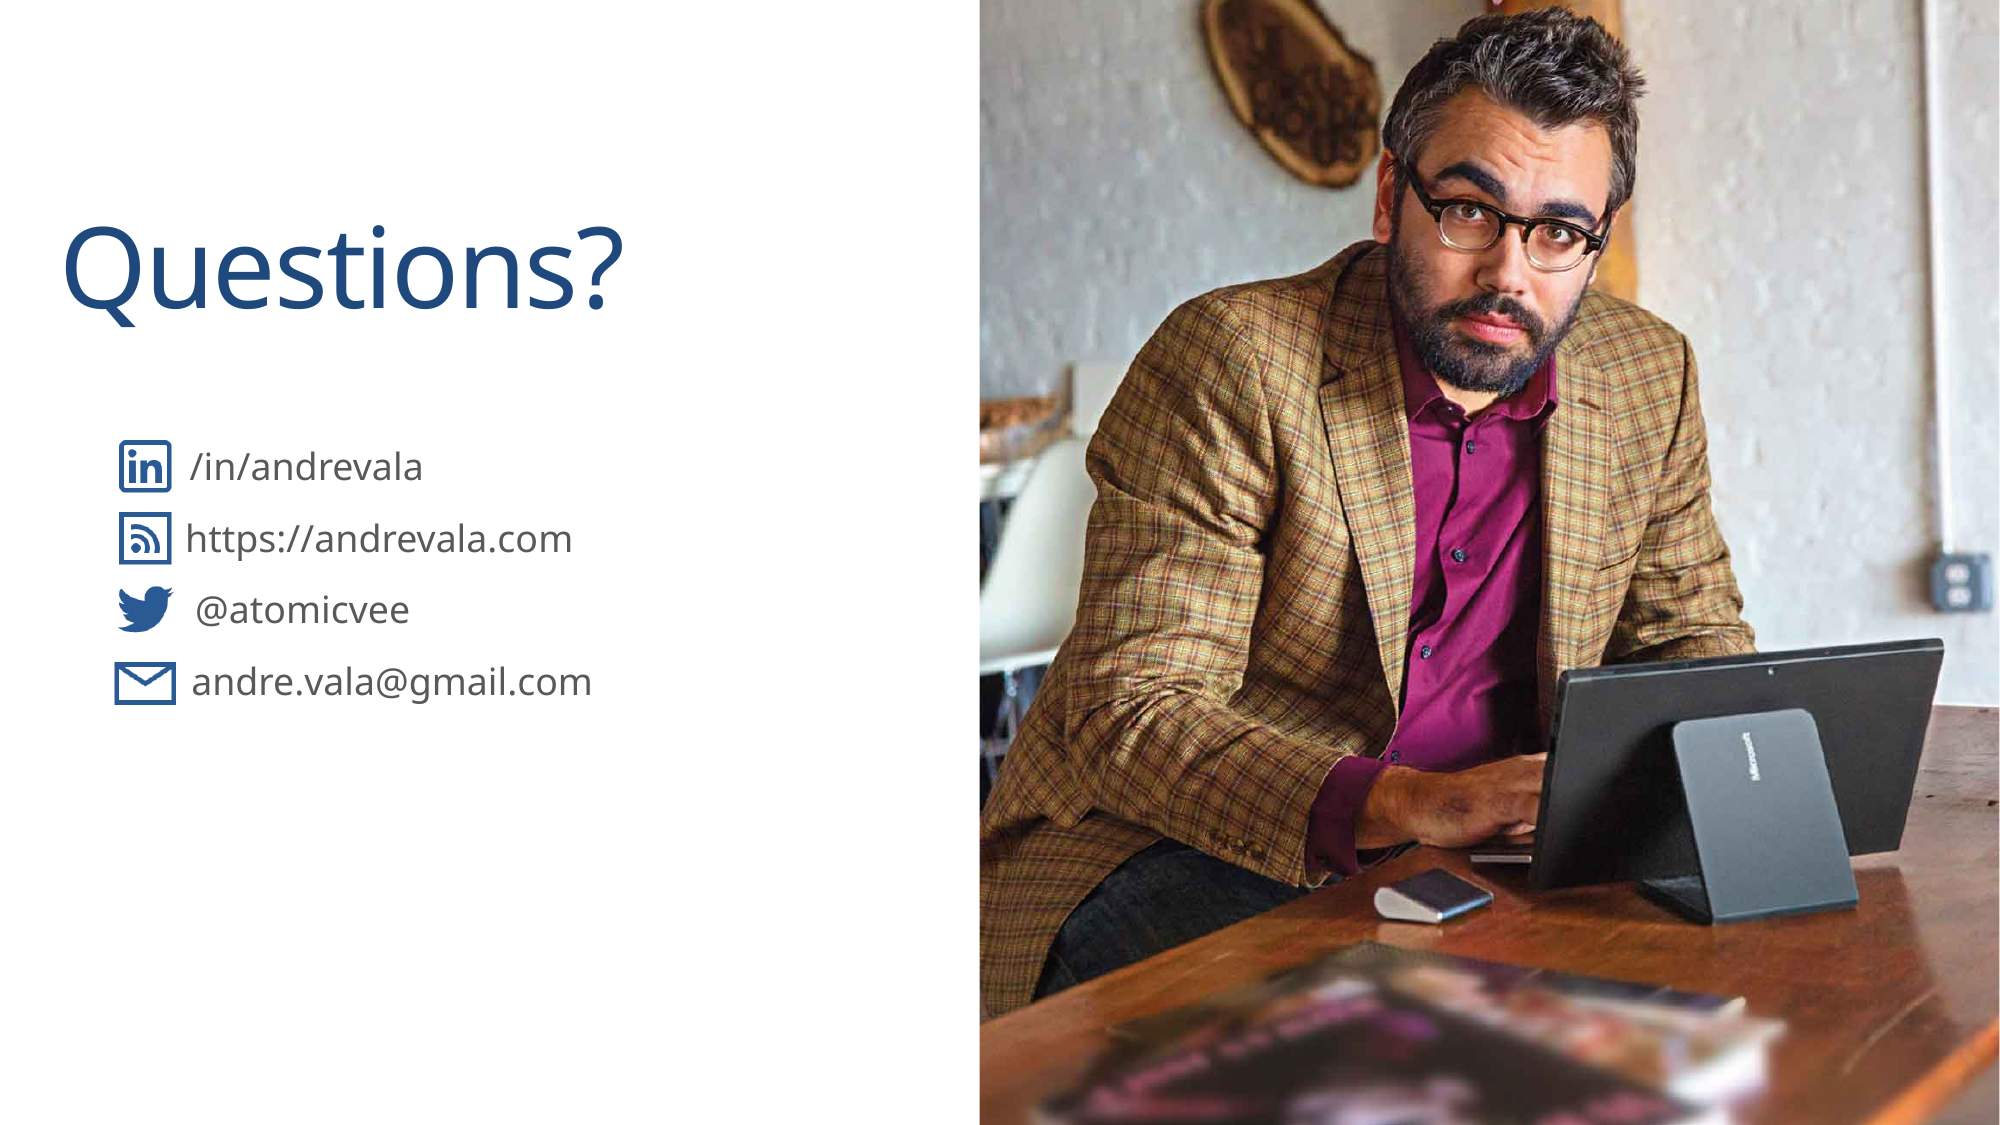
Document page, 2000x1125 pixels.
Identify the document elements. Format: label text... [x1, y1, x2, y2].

text_box [979, 0, 2000, 1125]
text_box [106, 428, 602, 719]
text_box Questions? [45, 203, 945, 384]
